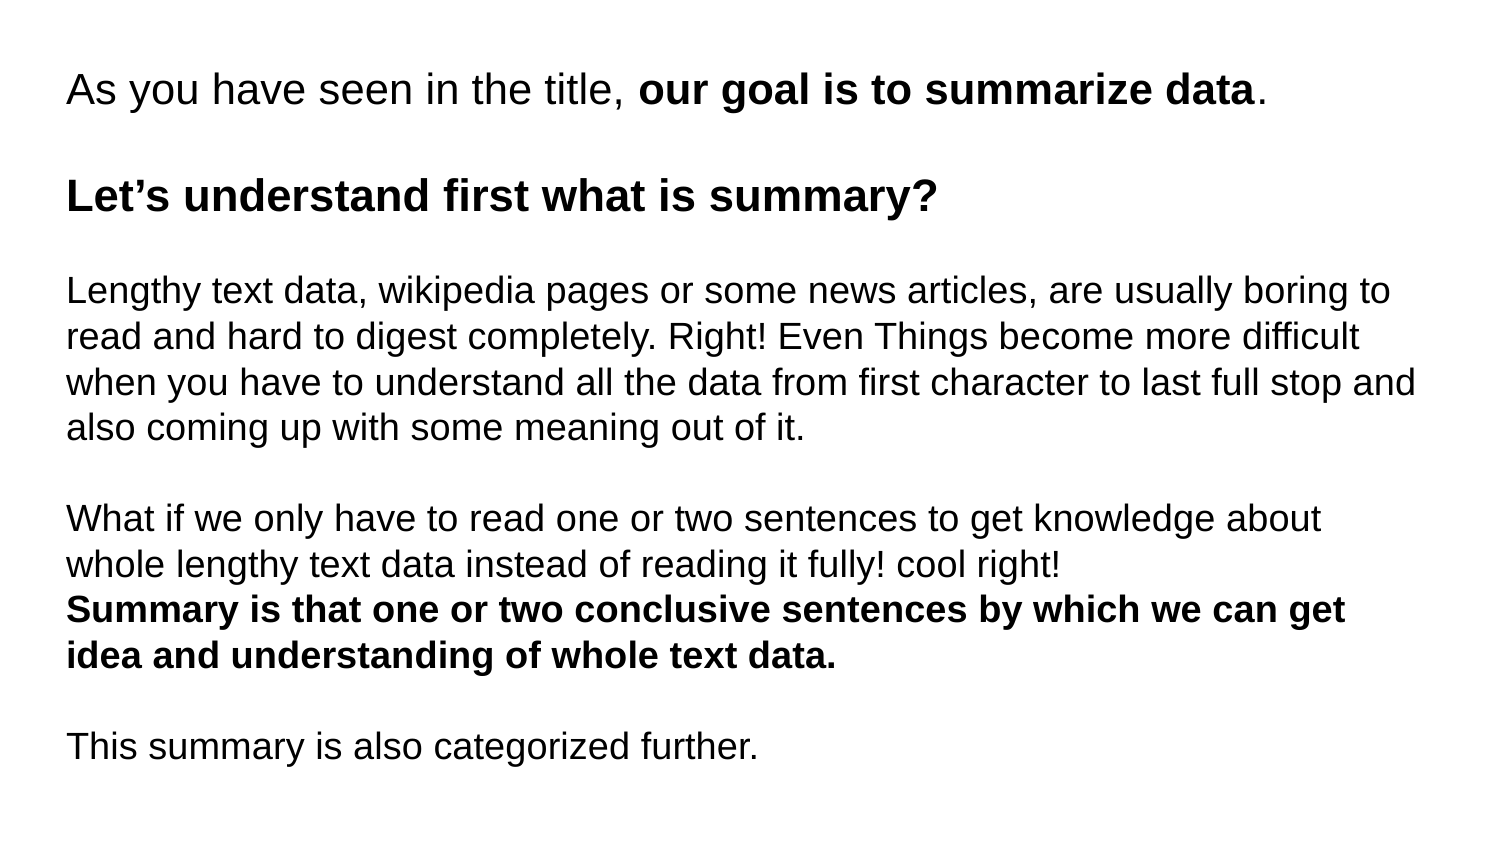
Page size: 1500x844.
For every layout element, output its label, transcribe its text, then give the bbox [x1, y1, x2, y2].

title As you have seen in the title, our goal is to summarize data. Let’s understand first what is summary? Lengthy text data, wikipedia pages or some news articles, are usually boring to read and hard to digest completely. Right! Even Things become more difficult when you have to understand all the data from first character to last full stop and also coming up with some meaning out of it. What if we only have to read one or two sentences to get knowledge about whole lengthy text data instead of reading it fully! cool right! Summary is that one or two conclusive sentences by which we can get idea and understanding of whole text data. This summary is also categorized further. [51, 46, 1449, 789]
